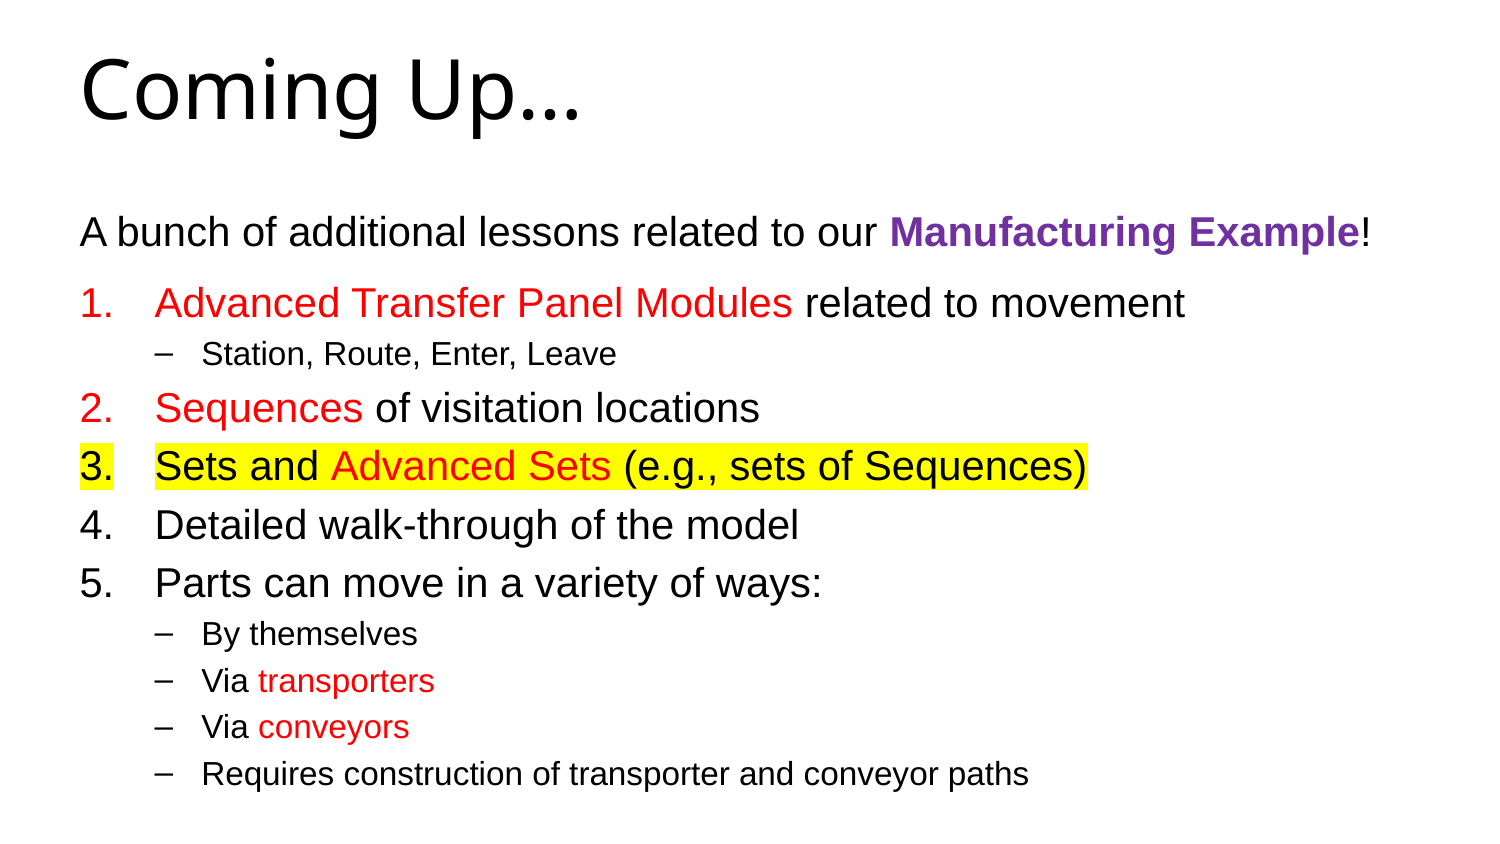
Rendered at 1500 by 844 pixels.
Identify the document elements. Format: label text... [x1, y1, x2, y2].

list Coming Up… [64, 28, 841, 146]
text_box A bunch of additional lessons related to our Manufacturing Example! Advanced Transfer Panel Modules related to movement Station, Route, Enter, Leave Sequences of visitation locations Sets and Advanced Sets (e.g., sets of Sequences) Detailed walk-through of the model Parts can move in a variety of ways: By themselves Via transporters Via conveyors Requires construction of transporter and conveyor paths [64, 197, 1429, 844]
